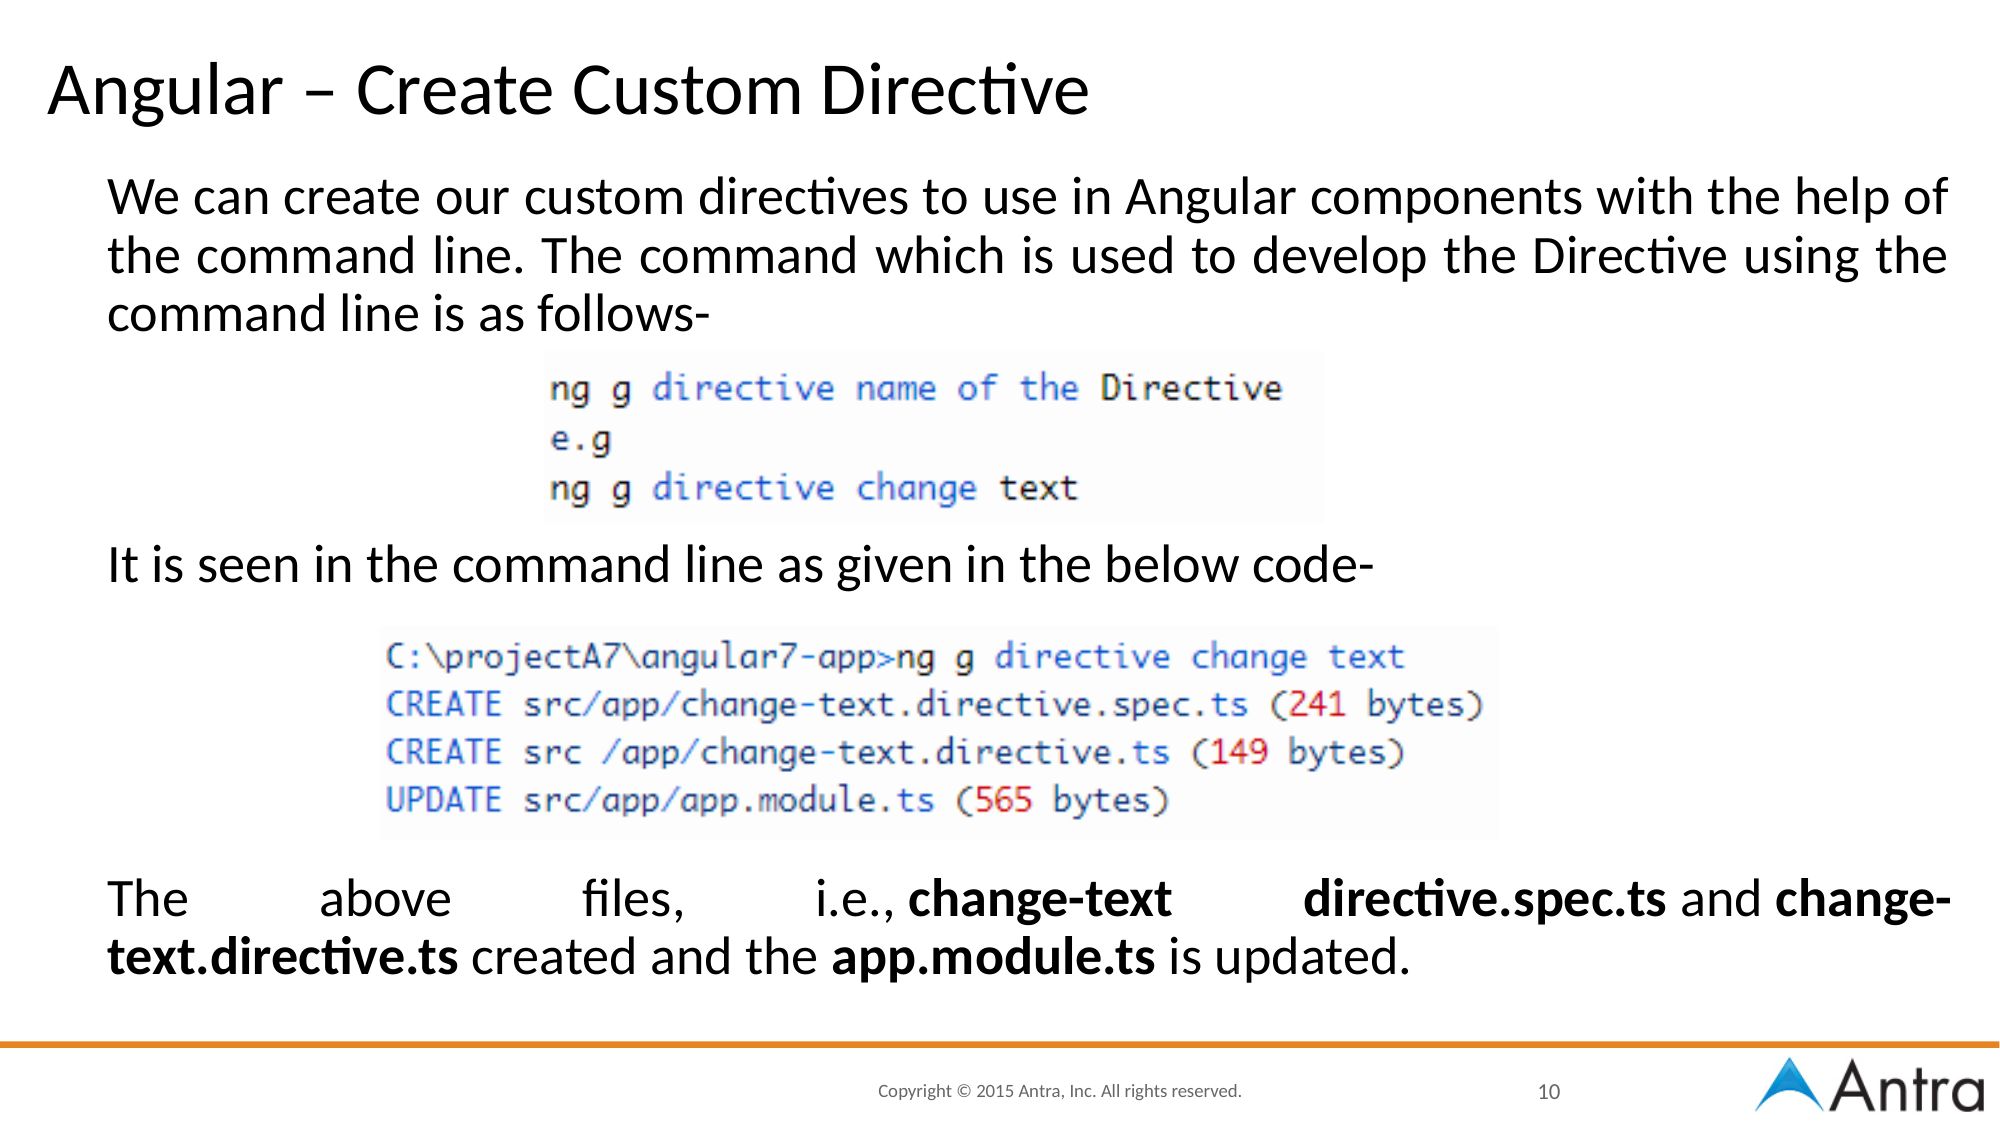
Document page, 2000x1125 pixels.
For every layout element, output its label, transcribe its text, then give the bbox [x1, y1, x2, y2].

picture [544, 351, 1325, 525]
title Angular – Create Custom Directive [48, 50, 1873, 130]
slide_number 10 [1498, 1075, 1561, 1106]
picture [1744, 1048, 1994, 1122]
list We can create our custom directives to use in Angular components with the help of the command line. The command which is used to develop the Directive using the command line is as follows- It is seen in the command line as given in the below code- The above files, i.e., change-text directive.spec.ts and change-text.directive.ts created and the app.module.ts is updated. [107, 168, 1953, 819]
picture [380, 626, 1499, 841]
